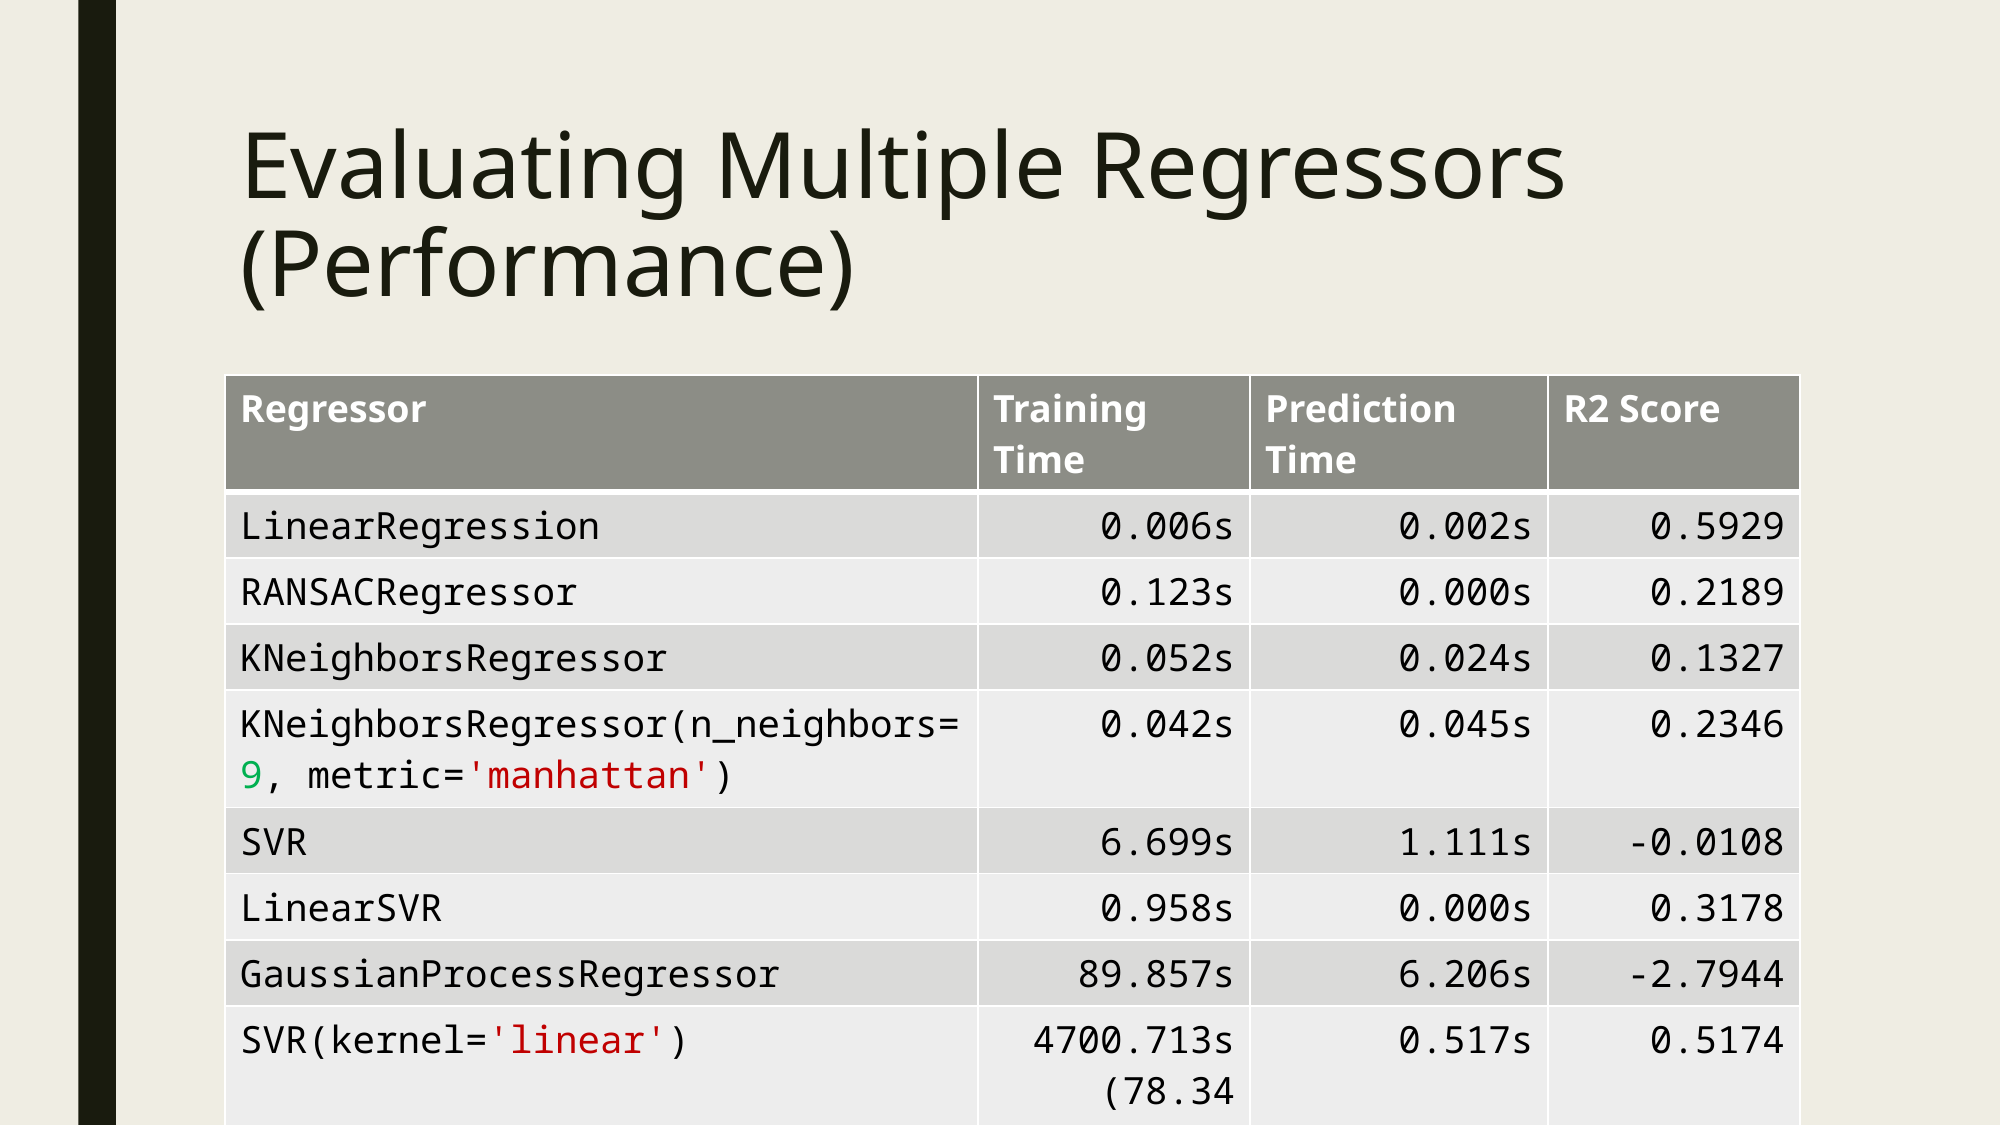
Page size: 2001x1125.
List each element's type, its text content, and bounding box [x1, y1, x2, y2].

table_cell 0.123s [979, 559, 1249, 623]
table_header Regressor [226, 376, 977, 489]
table_cell 6.206s [1251, 941, 1547, 1005]
table_cell 0.5929 [1549, 495, 1799, 557]
table_cell 89.857s [979, 941, 1249, 1005]
table_cell 0.3178 [1549, 874, 1799, 939]
table_cell 1.111s [1251, 808, 1547, 873]
table_cell KNeighborsRegressor(n_neighbors=9, metric='manhattan') [226, 691, 977, 807]
table_cell -0.0108 [1549, 808, 1799, 873]
table_cell 0.042s [979, 691, 1249, 807]
table_cell 0.006s [979, 495, 1249, 557]
table_cell 0.002s [1251, 495, 1547, 557]
table_cell KNeighborsRegressor [226, 625, 977, 689]
table_cell SVR [226, 808, 977, 873]
table_cell GaussianProcessRegressor [226, 941, 977, 1005]
table_cell 0.000s [1251, 559, 1547, 623]
table_cell 0.1327 [1549, 625, 1799, 689]
table_header Training Time [979, 376, 1249, 489]
table_cell 0.052s [979, 625, 1249, 689]
table_cell 0.000s [1251, 874, 1547, 939]
table_header R2 Score [1549, 376, 1799, 489]
table_cell 0.2189 [1549, 559, 1799, 623]
table_cell 0.958s [979, 874, 1249, 939]
table_cell LinearRegression [226, 495, 977, 557]
table_cell 4700.713s (78.34 min) [979, 1007, 1249, 1125]
table_cell SVR(kernel='linear') [226, 1007, 977, 1125]
table_cell -2.7944 [1549, 941, 1799, 1005]
table_cell 0.2346 [1549, 691, 1799, 807]
table_cell LinearSVR [226, 874, 977, 939]
title Evaluating Multiple Regressors (Performance) [225, 112, 1800, 357]
table_header Prediction Time [1251, 376, 1547, 489]
table_cell 6.699s [979, 808, 1249, 873]
table_cell 0.5174 [1549, 1007, 1799, 1125]
table_cell 0.045s [1251, 691, 1547, 807]
table_cell 0.024s [1251, 625, 1547, 689]
table_cell RANSACRegressor [226, 559, 977, 623]
table_cell 0.517s [1251, 1007, 1547, 1125]
